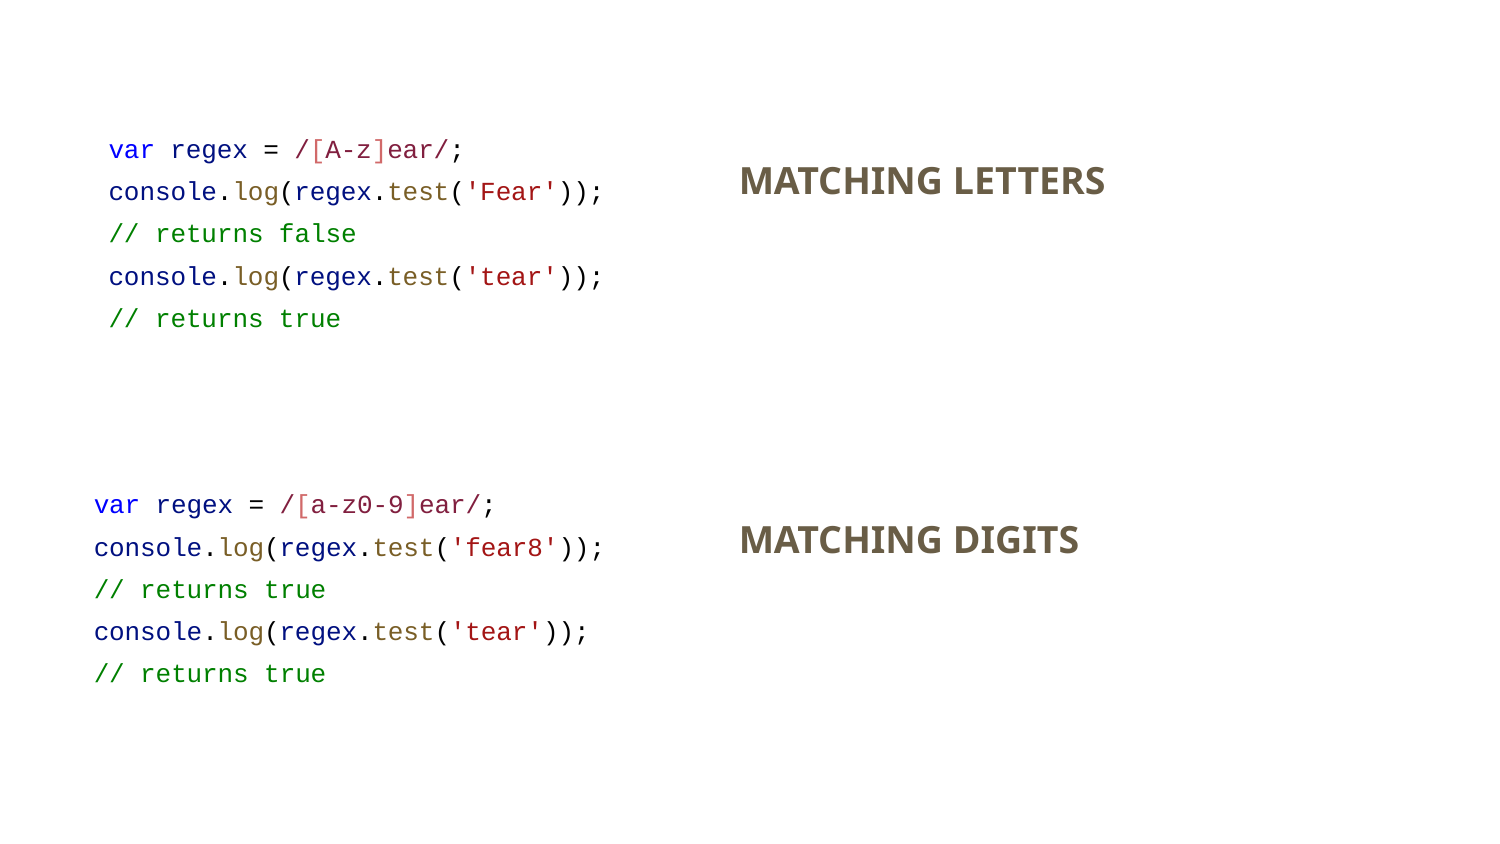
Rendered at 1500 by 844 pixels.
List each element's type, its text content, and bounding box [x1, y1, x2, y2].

text_box var regex = /[a-z0-9]ear/; console.log(regex.test('fear8')); // returns true console.log(regex.test('tear')); // returns true [78, 461, 818, 703]
text_box MATCHING DIGITS [723, 500, 1403, 634]
text_box MATCHING LETTERS [723, 141, 1403, 275]
text_box var regex = /[A-z]ear/; console.log(regex.test('Fear')); // returns false console.log(regex.test('tear')); // returns true [93, 106, 727, 348]
